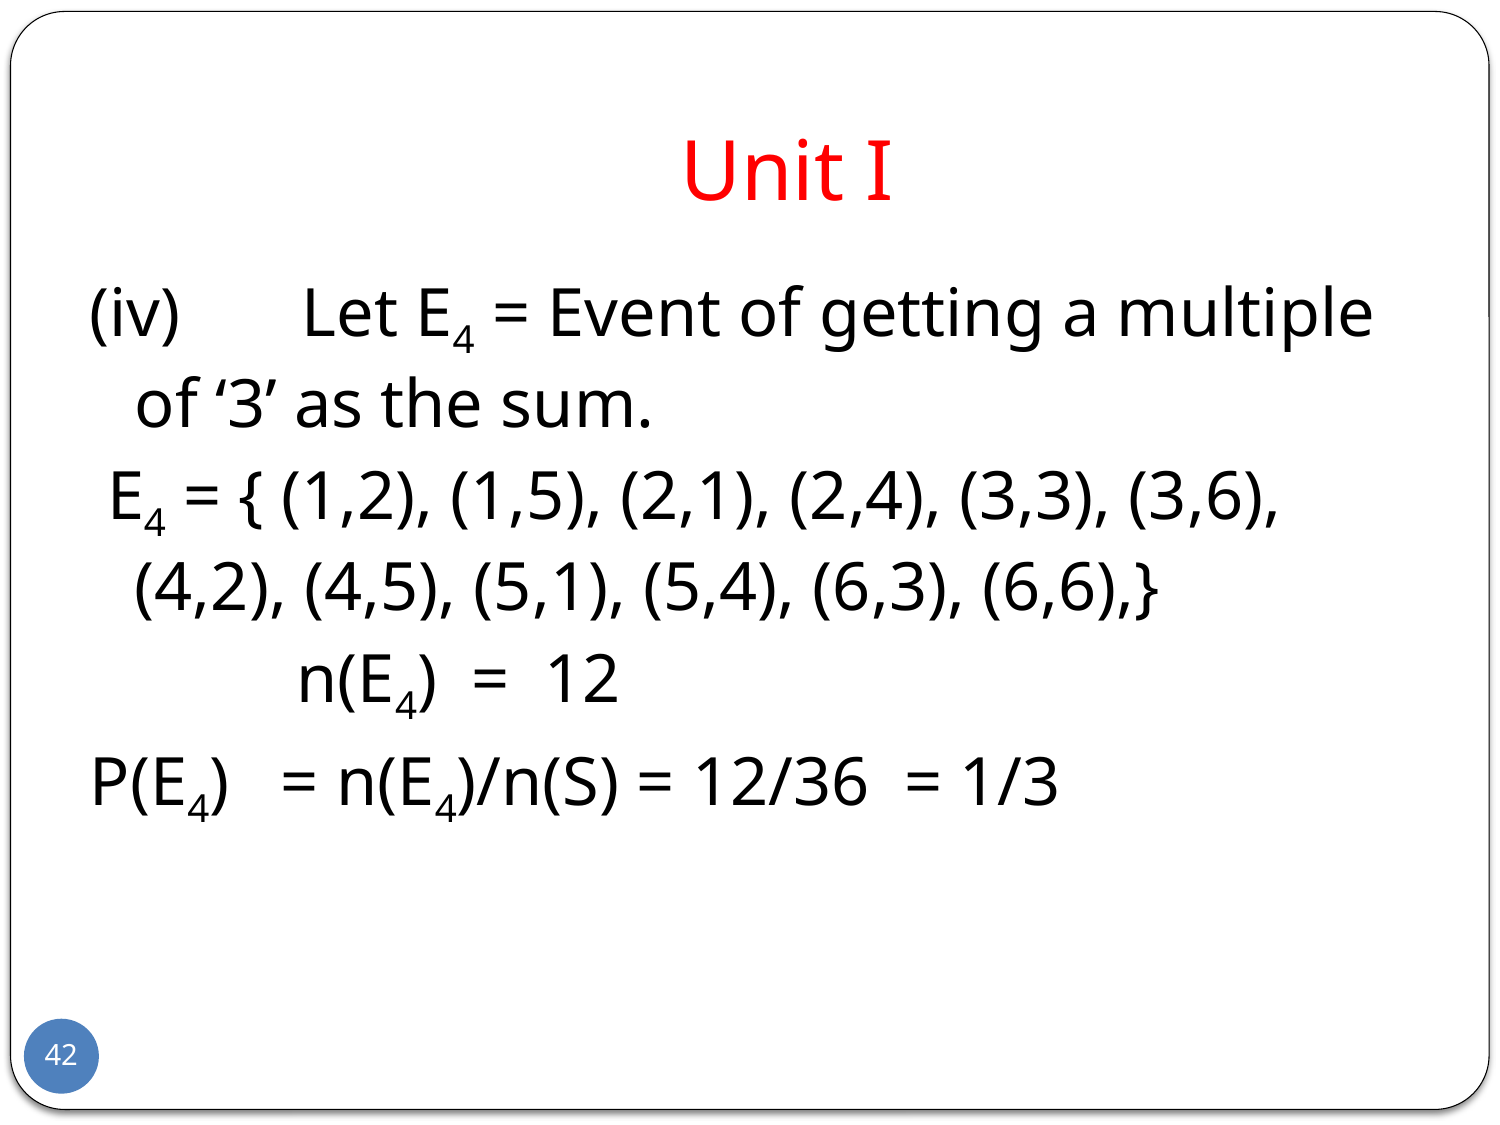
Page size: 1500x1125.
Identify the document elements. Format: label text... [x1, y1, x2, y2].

slide_number 42 [23, 1018, 75, 1094]
list (iv) Let E4 = Event of getting a multiple of ‘3’ as the sum. E4 = { (1,2), (1,5), (2,1), (2,4), (3,3), (3,6), (4,2), (4,5), (5,1), (5,4), (6,3), (6,6),} n(E4) = 12 P(E4) = n(E4)/n(S) = 12/36 = 1/3 [75, 262, 1425, 1125]
title Unit I [150, 45, 1425, 233]
